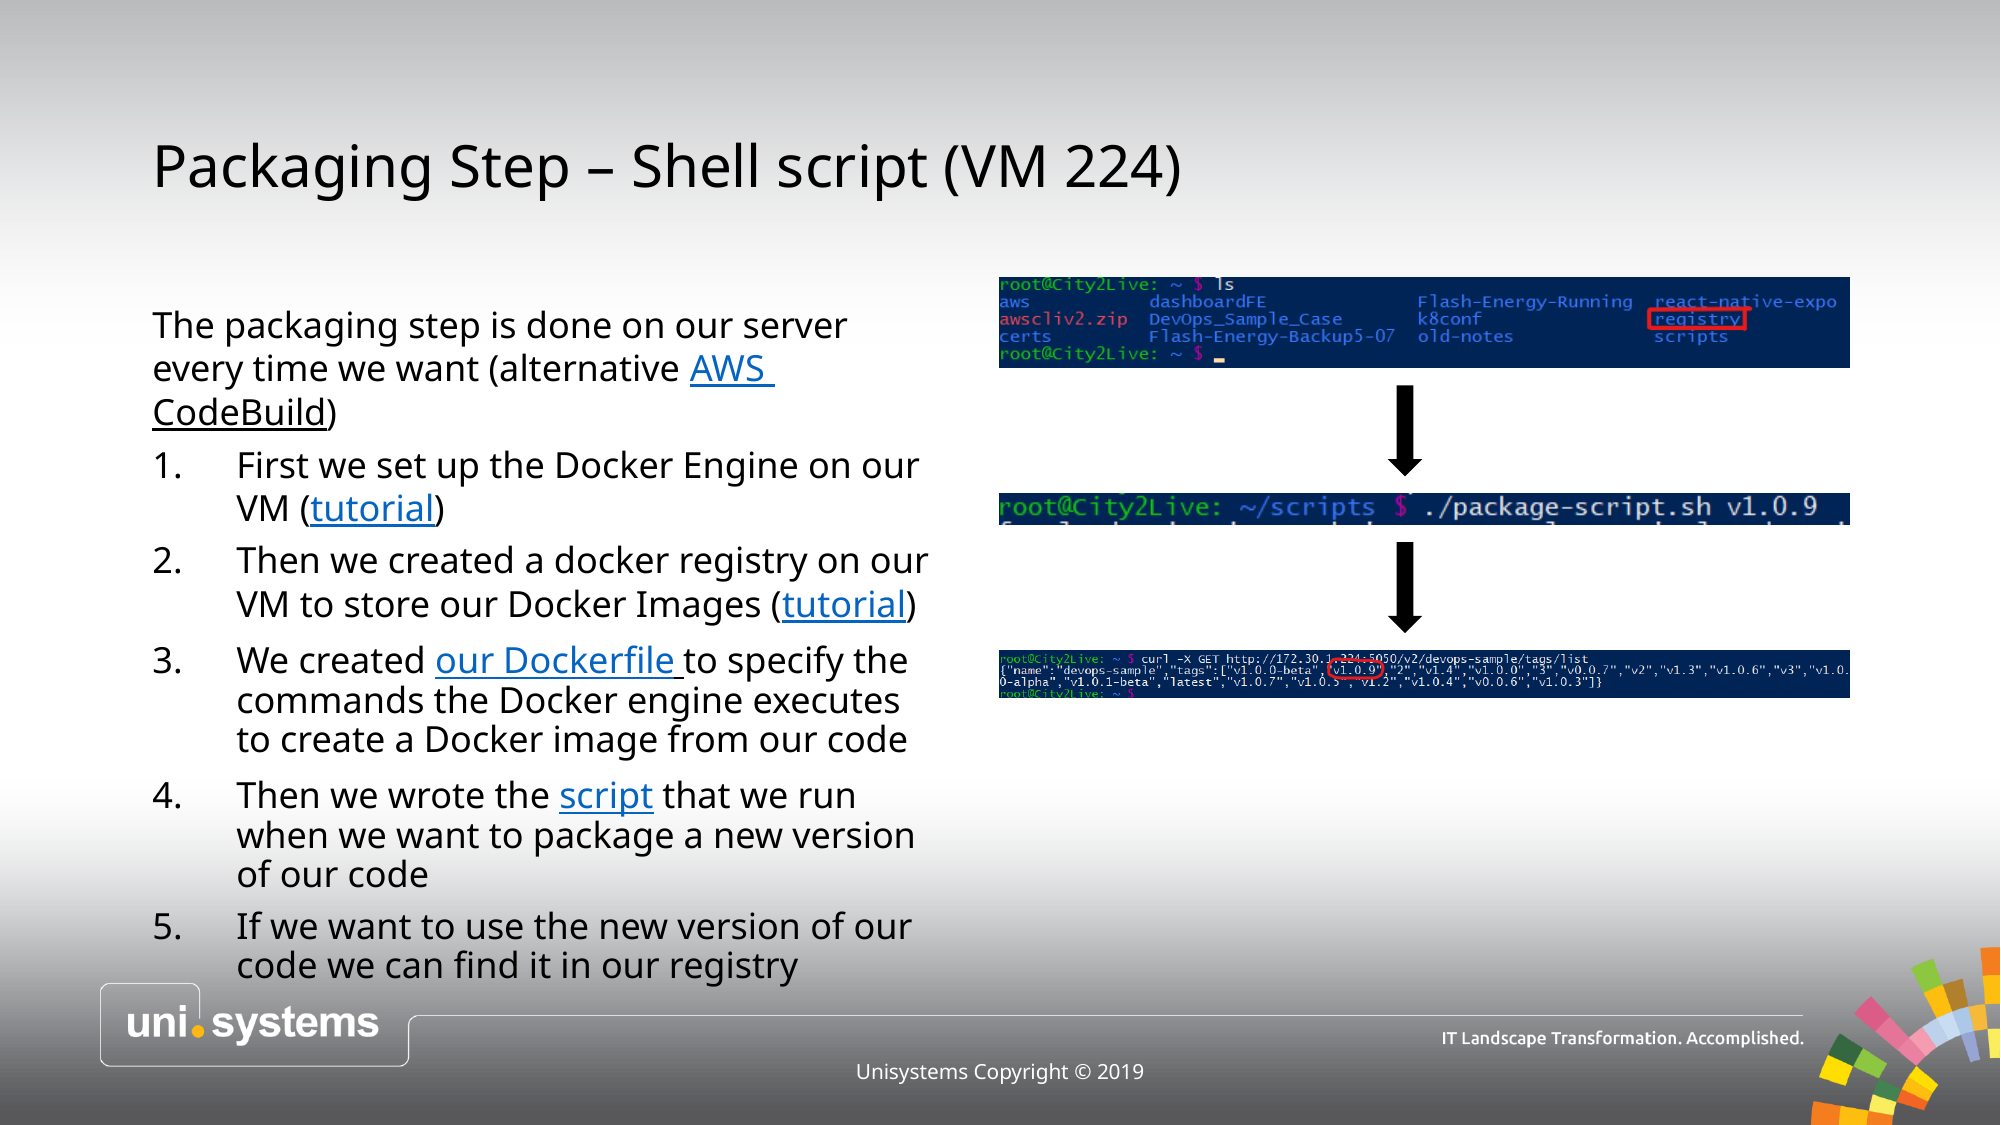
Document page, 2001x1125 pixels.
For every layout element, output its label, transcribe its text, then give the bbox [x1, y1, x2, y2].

footer Unisystems Copyright © 2019 [662, 1042, 1338, 1103]
text_box [1387, 385, 1423, 477]
title Packaging Step – Shell script (VM 224) [137, 59, 1863, 278]
list The packaging step is done on our server every time we want (alternative AWS CodeBuild) First we set up the Docker Engine on our VM (tutorial) Then we created a docker registry on our VM to store our Docker Images (tutorial) We created our Dockerfile to specify the commands the Docker engine executes to create a Docker image from our code Then we wrote the script that we run when we want to package a new version of our code If we want to use the new version of our code we can find it in our registry [137, 299, 953, 1014]
text_box [1387, 542, 1423, 634]
picture [0, 0, 2000, 1125]
